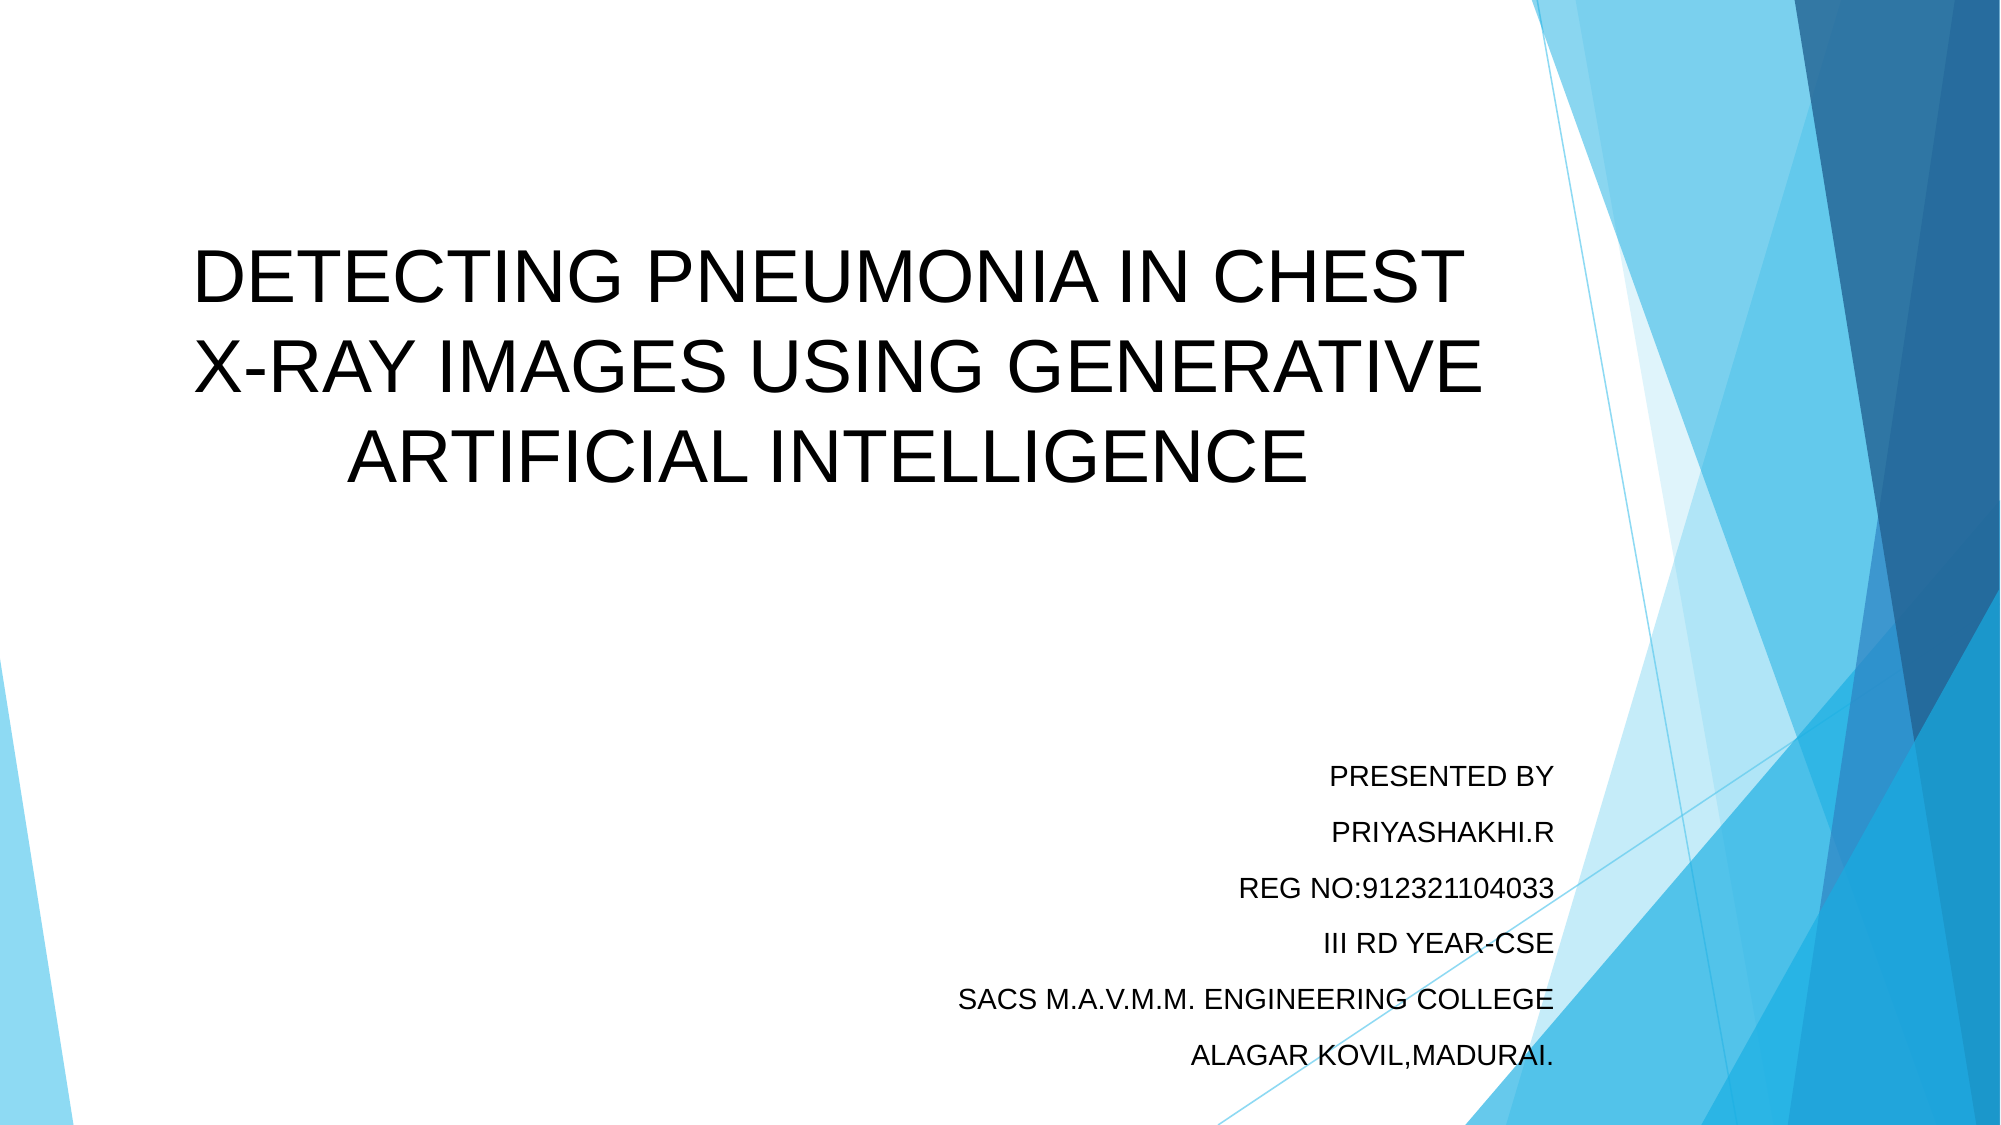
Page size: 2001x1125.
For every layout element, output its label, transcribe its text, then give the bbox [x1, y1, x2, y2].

list PRESENTED BY PRIYASHAKHI.R REG NO:912321104033 III RD YEAR-CSE SACS M.A.V.M.M. ENGINEERING COLLEGE ALAGAR KOVIL,MADURAI. [159, 749, 1571, 1100]
title DETECTING PNEUMONIA IN CHEST X-RAY IMAGES USING GENERATIVE ARTIFICIAL INTELLIGENCE [133, 219, 1546, 603]
